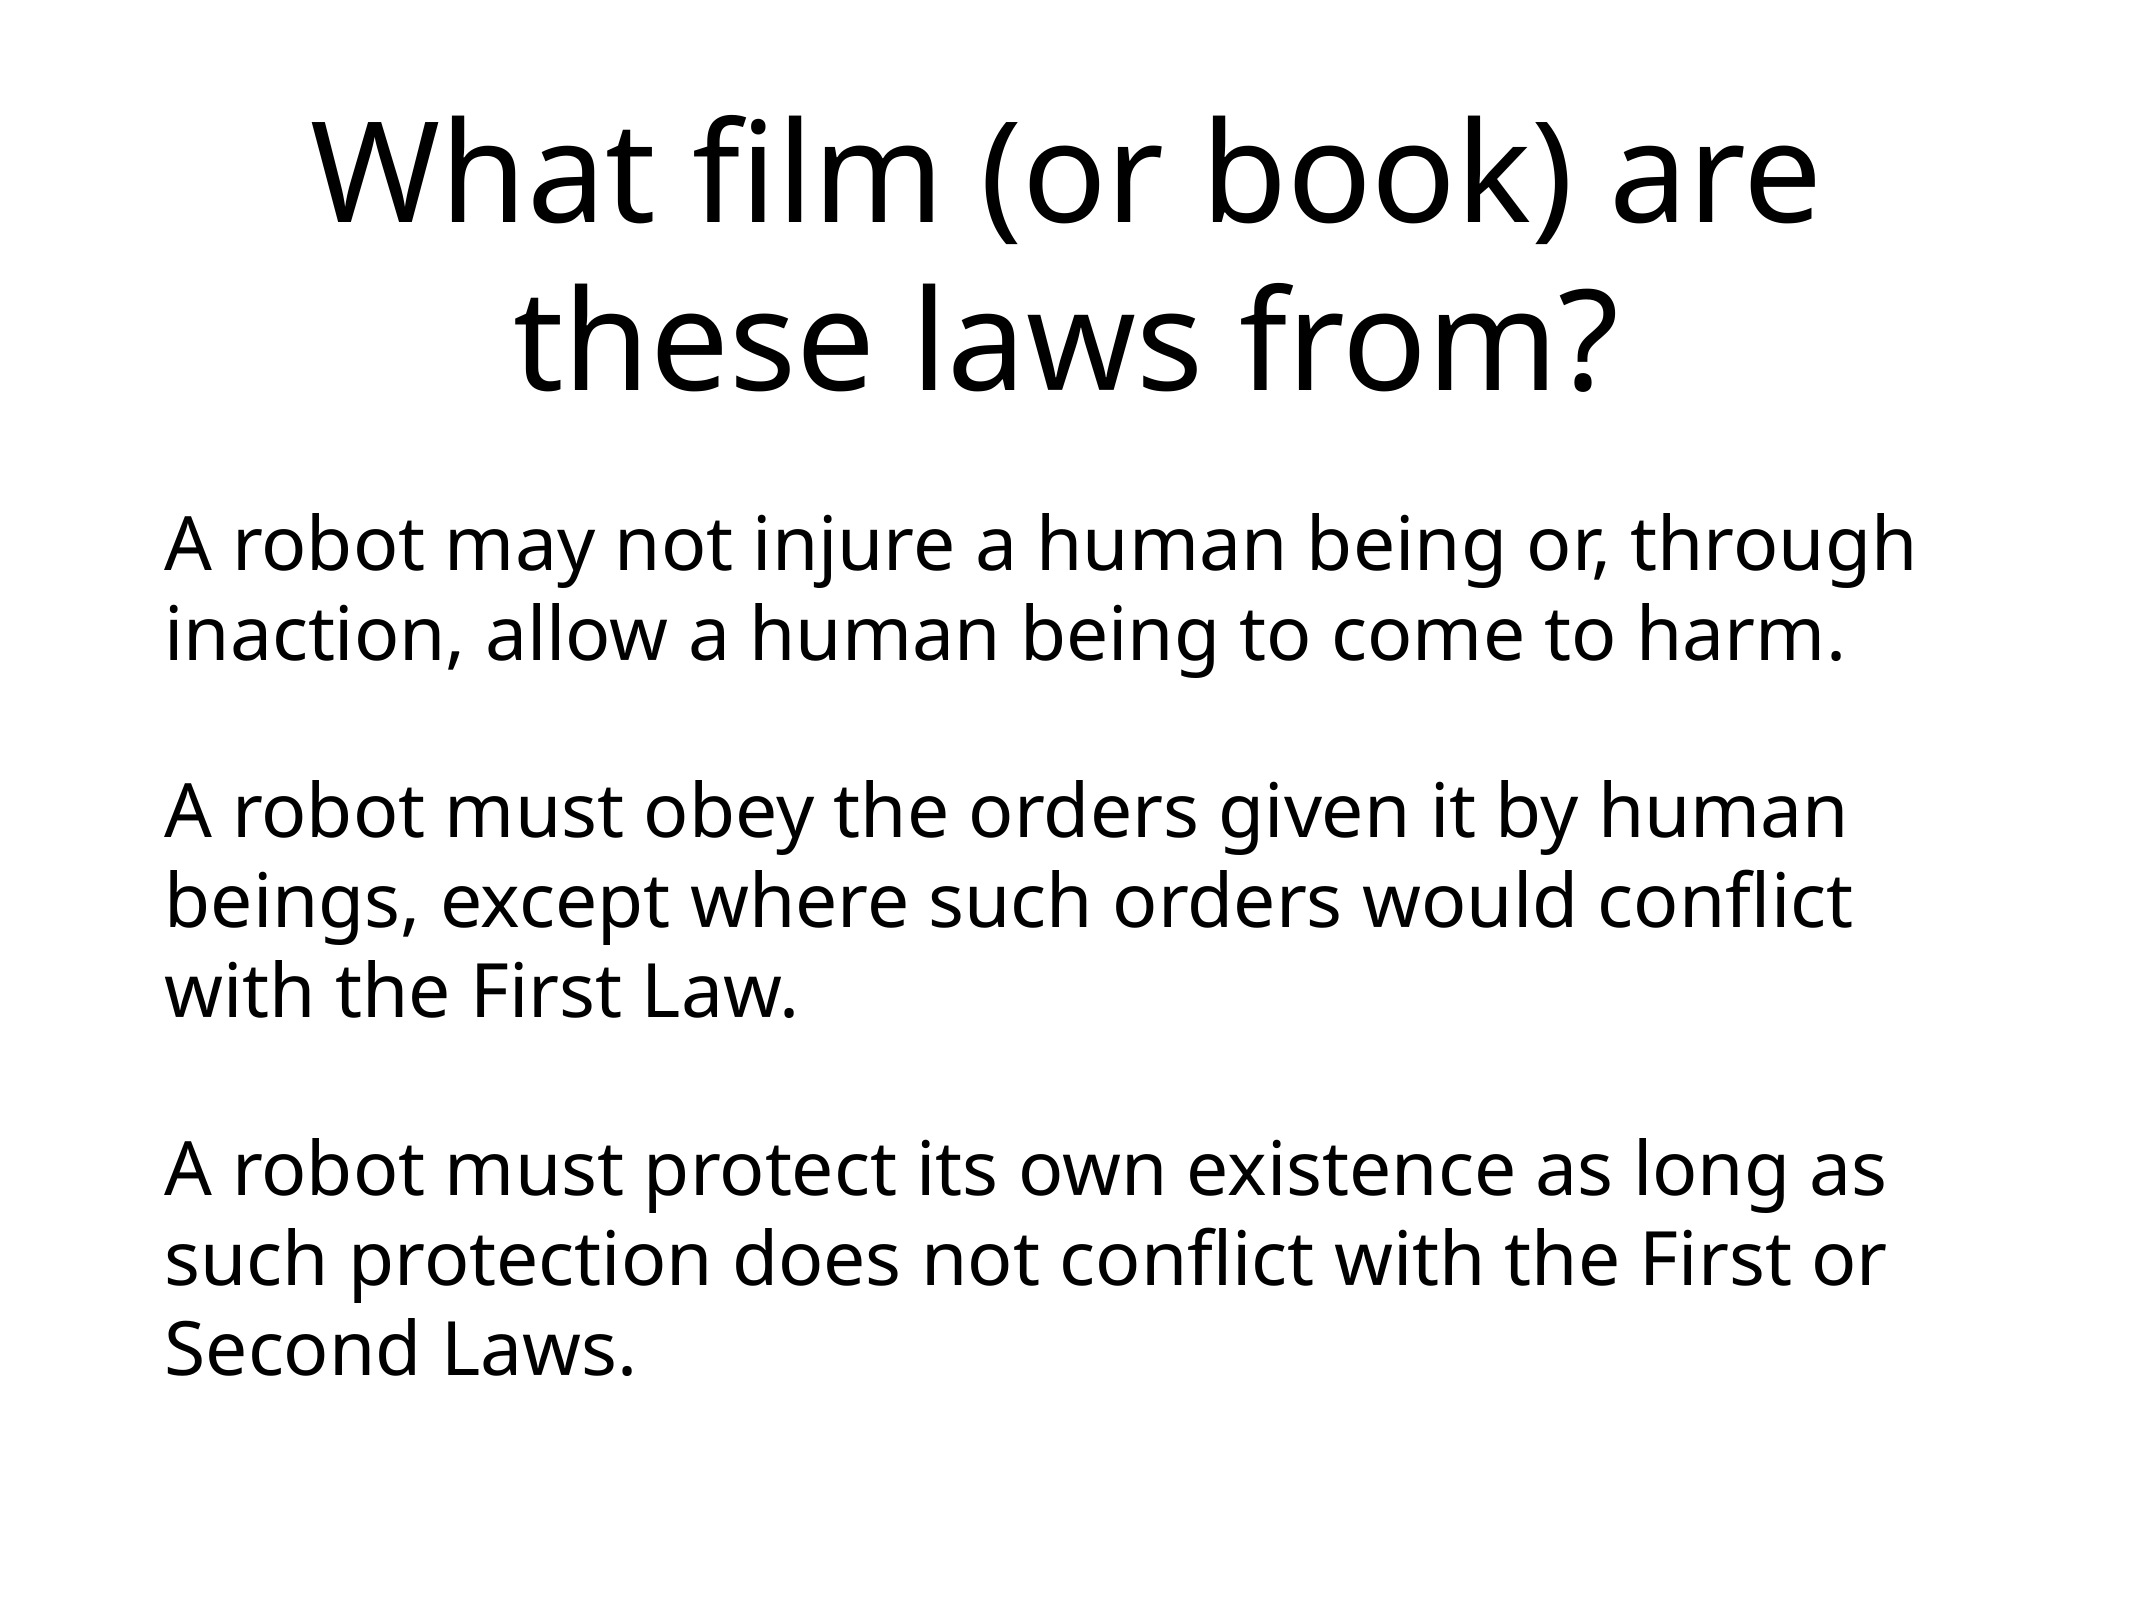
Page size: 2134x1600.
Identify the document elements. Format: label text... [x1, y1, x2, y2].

title What film (or book) are these laws from? [155, 72, 1978, 426]
list A robot may not injure a human being or, through inaction, allow a human being to come to harm. A robot must obey the orders given it by human beings, except where such orders would conflict with the First Law. A robot must protect its own existence as long as such protection does not conflict with the First or Second Laws. [155, 426, 1978, 1459]
